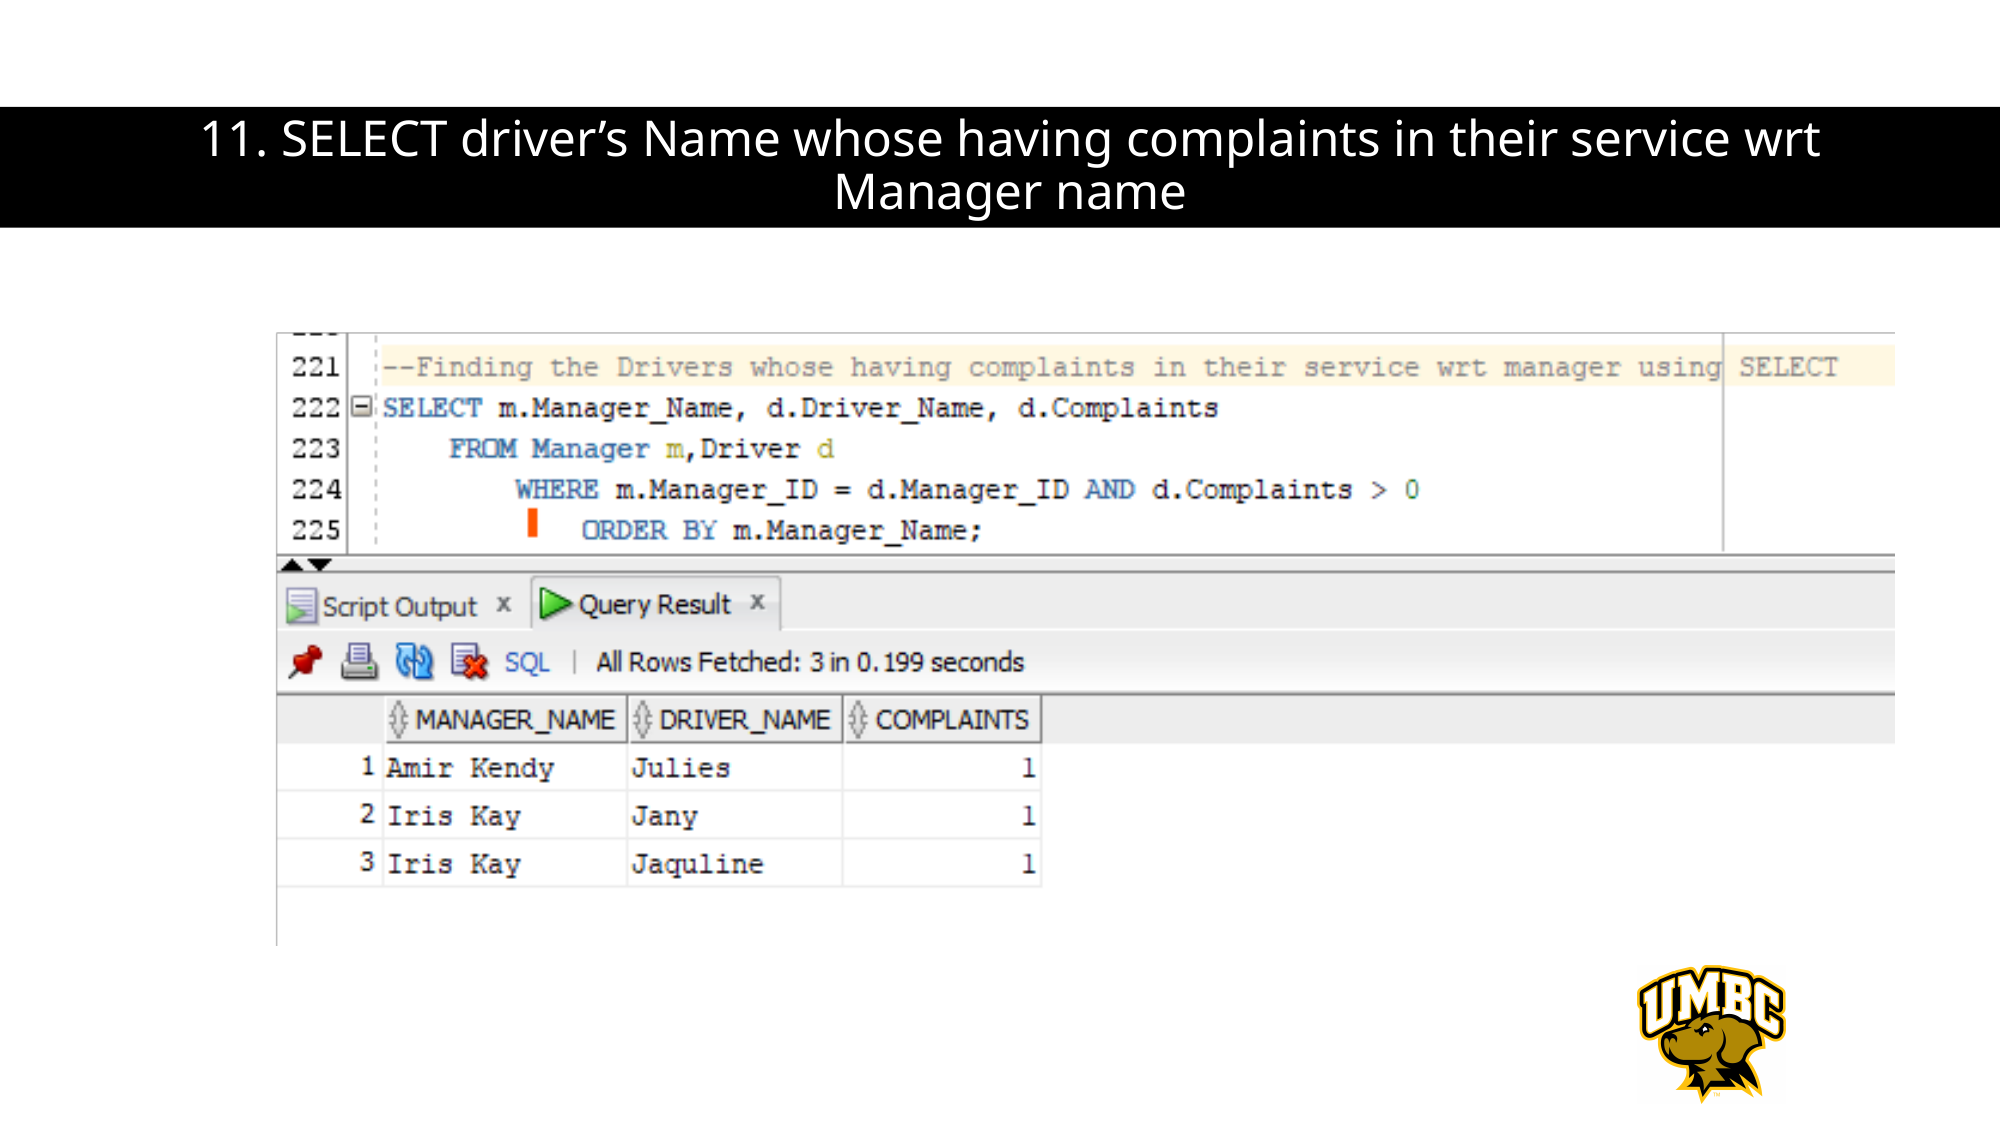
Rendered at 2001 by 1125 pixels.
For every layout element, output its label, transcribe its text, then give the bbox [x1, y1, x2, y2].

text_box [0, 106, 2000, 229]
text_box 11. SELECT driver’s Name whose having complaints in their service wrt Manager name [91, 105, 1931, 228]
picture [105, 324, 1895, 946]
picture [1637, 965, 1786, 1104]
